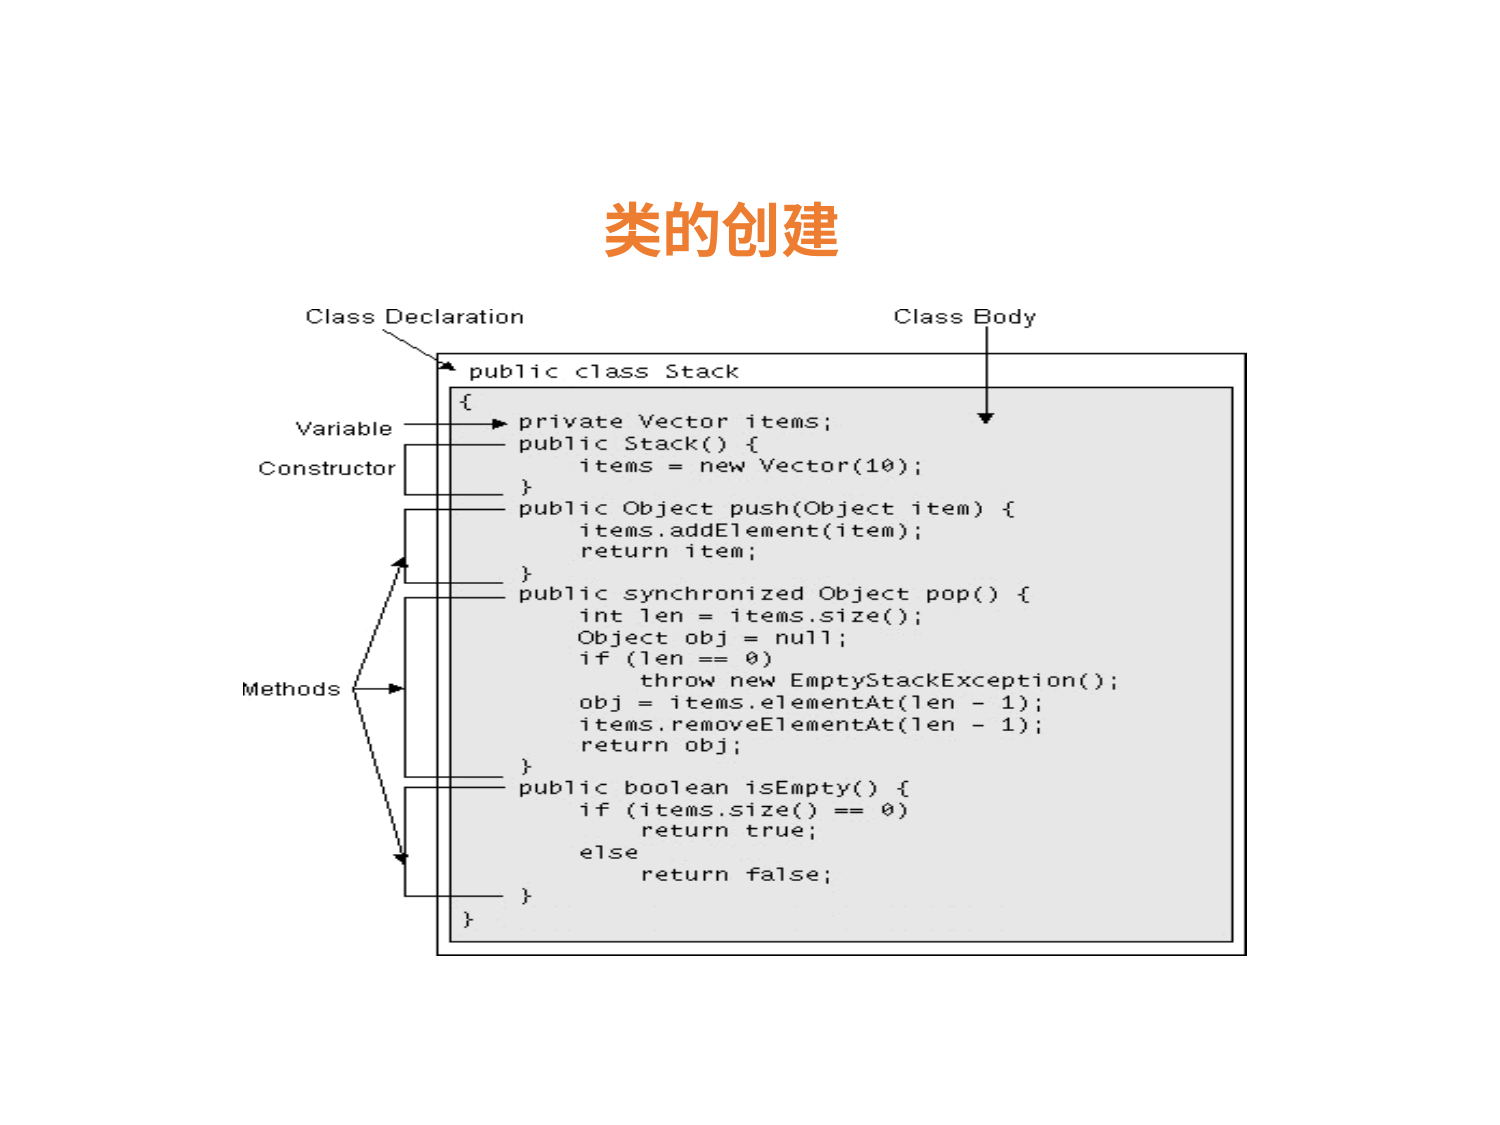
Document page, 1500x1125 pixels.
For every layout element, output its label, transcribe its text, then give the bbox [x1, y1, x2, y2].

picture [243, 309, 1247, 956]
text_box 类的创建 [243, 178, 1201, 272]
